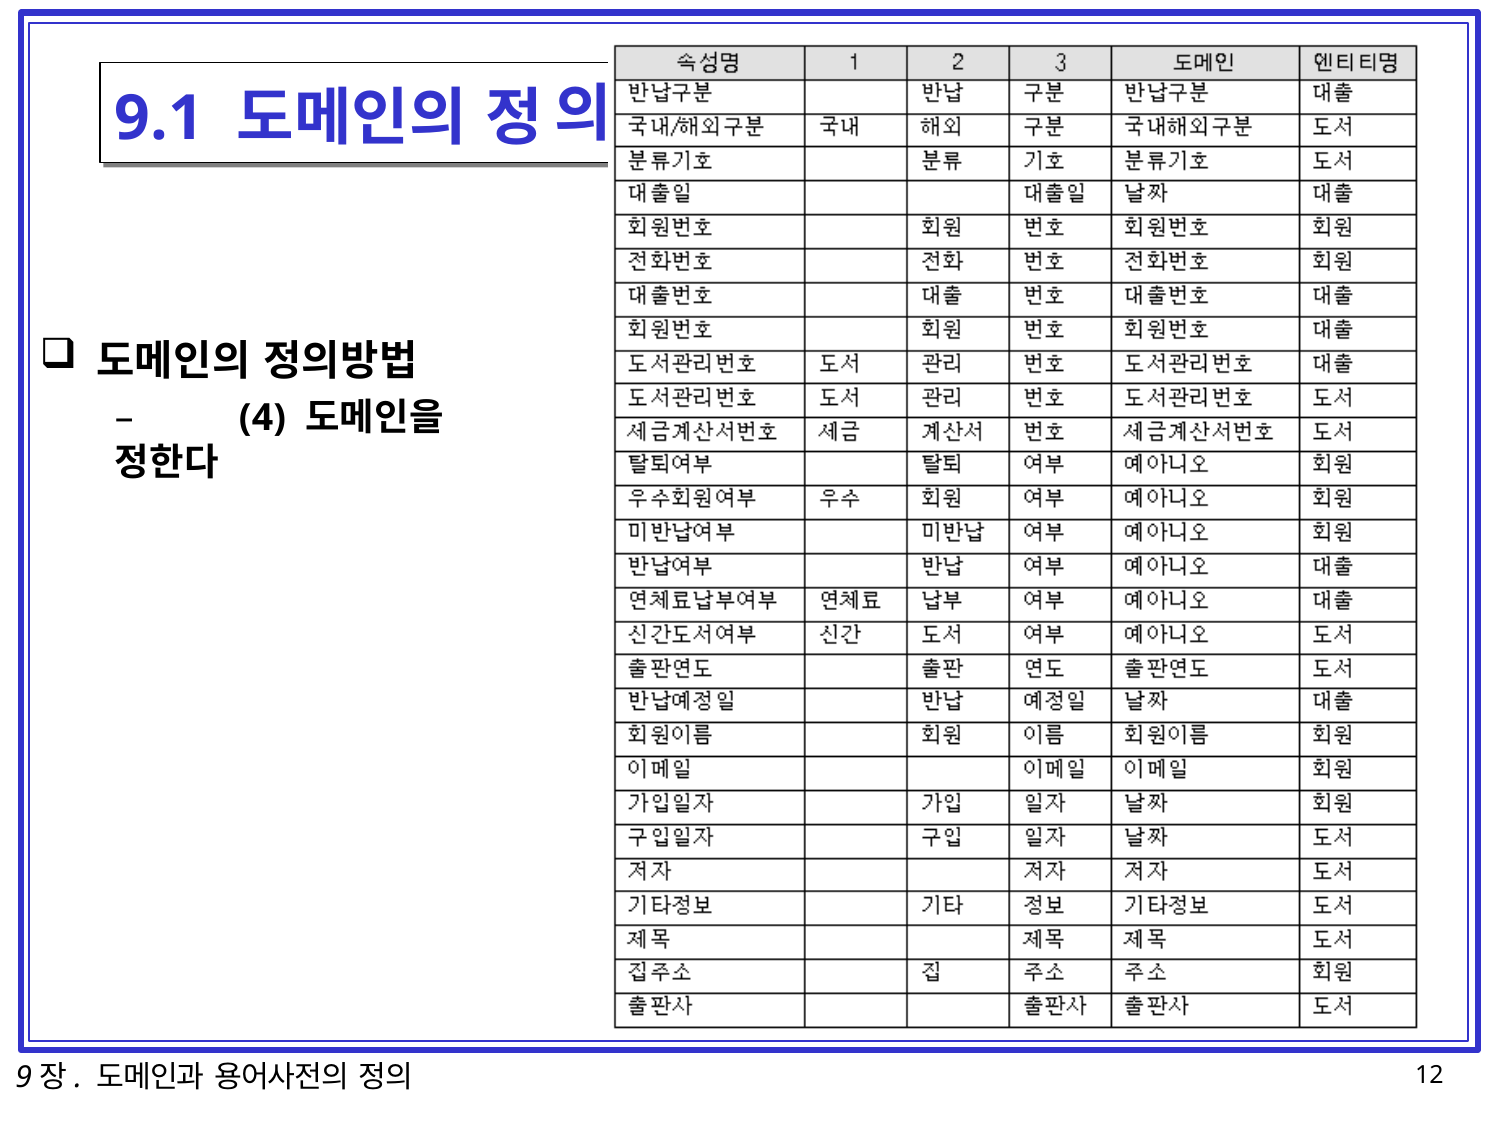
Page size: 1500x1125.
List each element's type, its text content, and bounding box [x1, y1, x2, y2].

picture [608, 39, 1424, 1036]
text_box 의 [554, 85, 602, 149]
footer 9장. 도메인과 용어사전의 정의 [13, 1058, 425, 1125]
title 9.1 도메인의 정 [112, 74, 557, 265]
text_box 도메인의 정의방법 – (4) 도메인을 정한다 [37, 321, 496, 483]
slide_number 12 [1408, 1064, 1452, 1125]
